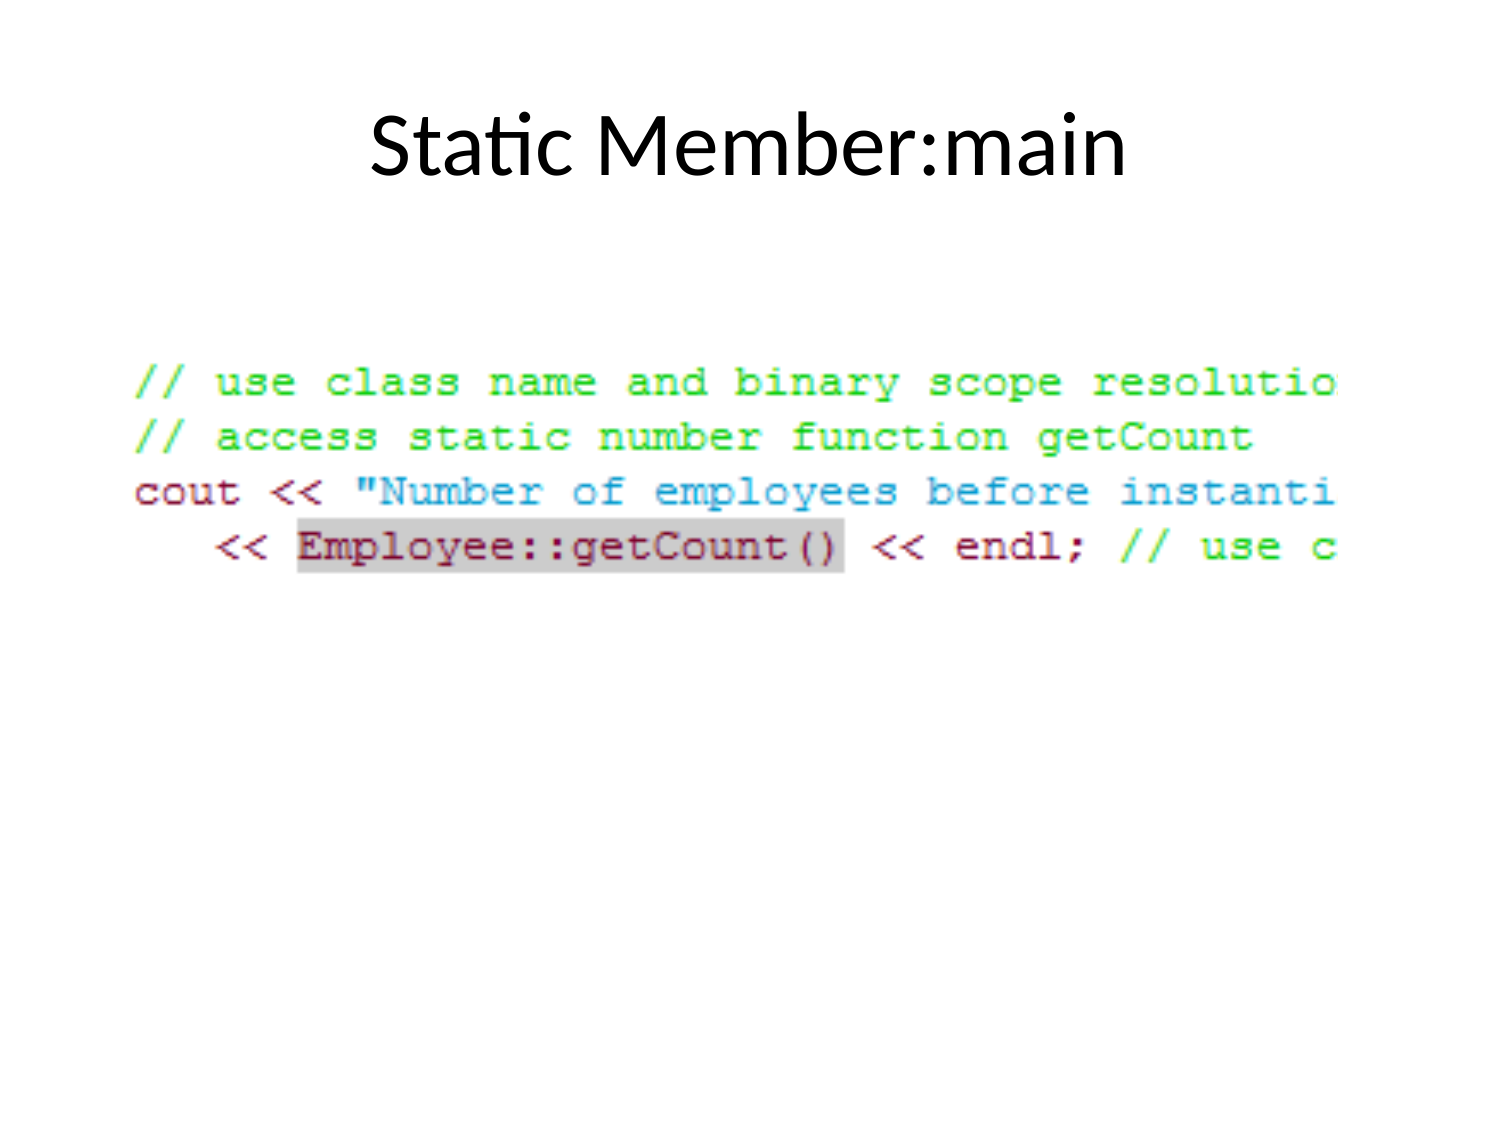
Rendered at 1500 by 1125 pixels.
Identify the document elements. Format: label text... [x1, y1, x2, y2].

title Static Member:main [75, 45, 1425, 233]
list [100, 337, 1339, 599]
